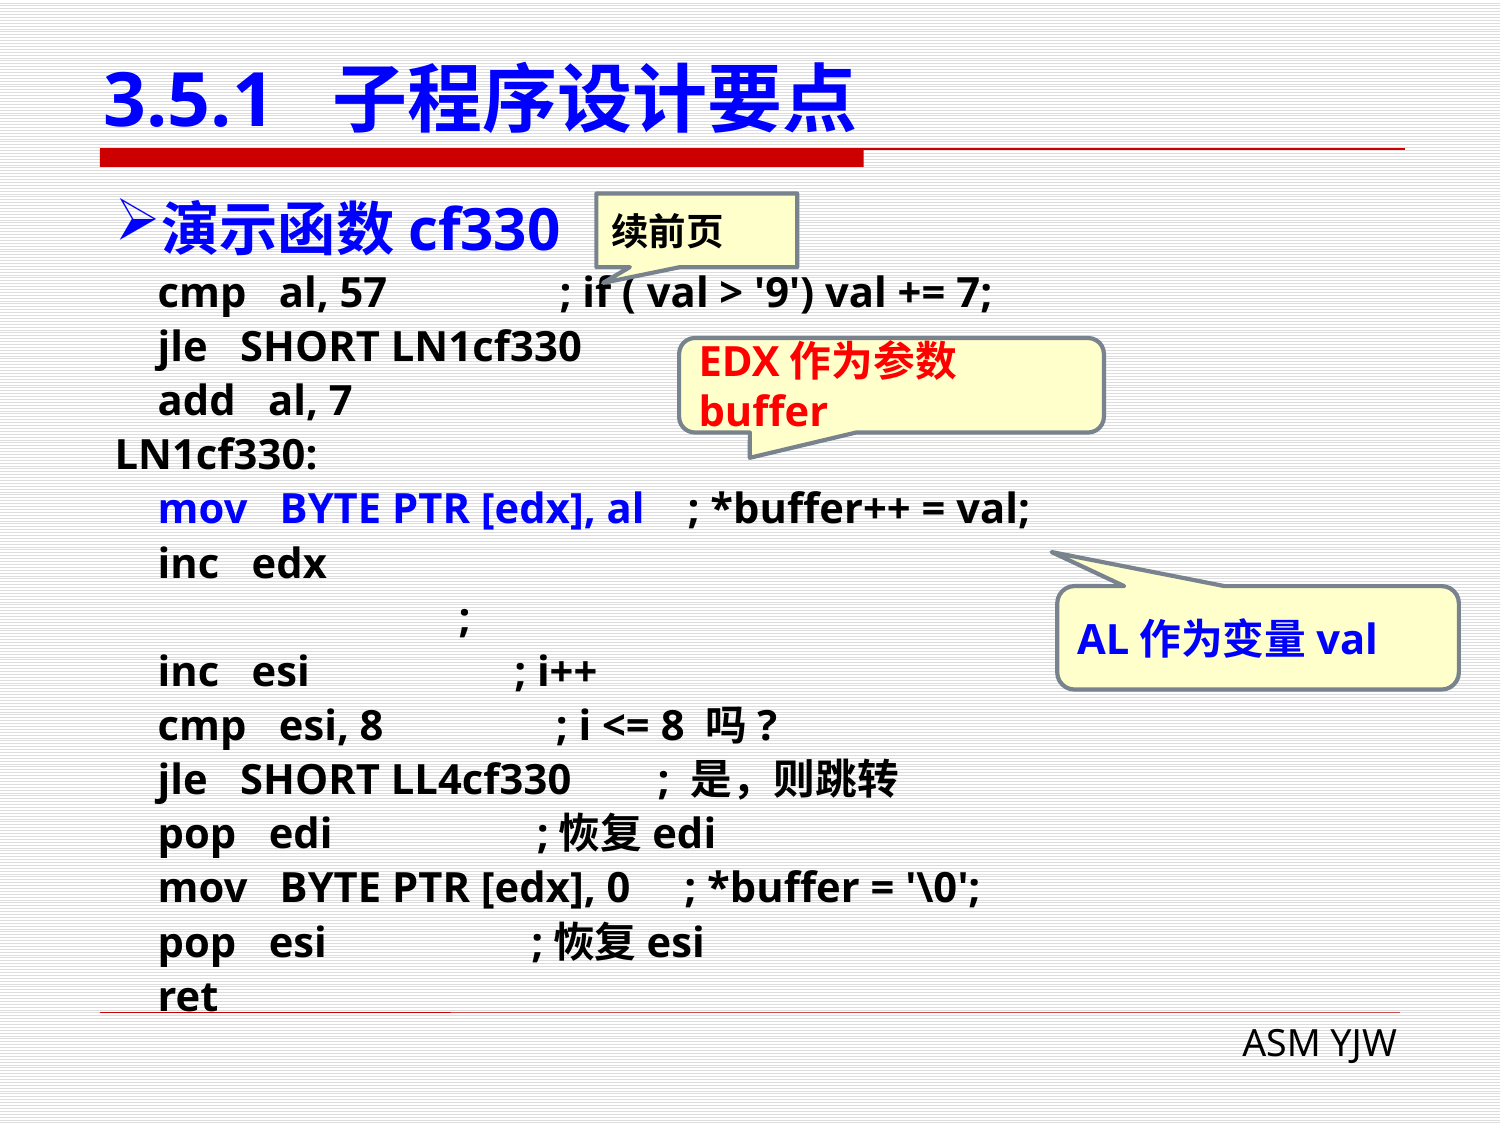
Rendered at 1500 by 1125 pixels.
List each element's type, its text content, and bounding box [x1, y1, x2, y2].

text_box 演示函数cf330 [100, 184, 1400, 254]
text_box EDX作为参数buffer [676, 335, 1107, 460]
title 3.5.1 子程序设计要点 [88, 42, 1448, 149]
text_box 续前页 [594, 191, 800, 285]
text_box cmp al, 57 ; if ( val > '9') val += 7; jle SHORT LN1cf330 add al, 7 LN1cf330: mov BYTE PTR [edx], al ; *buffer++ = val; inc edx ; inc esi ; i++ cmp esi, 8 ; i <= 8 吗? jle SHORT LL4cf330 ; 是，则跳转 pop edi ;恢复edi mov BYTE PTR [edx], 0 ; *buffer = '\0'; pop esi ;恢复esi ret [99, 254, 1459, 1027]
text_box AL作为变量val [1049, 549, 1461, 692]
